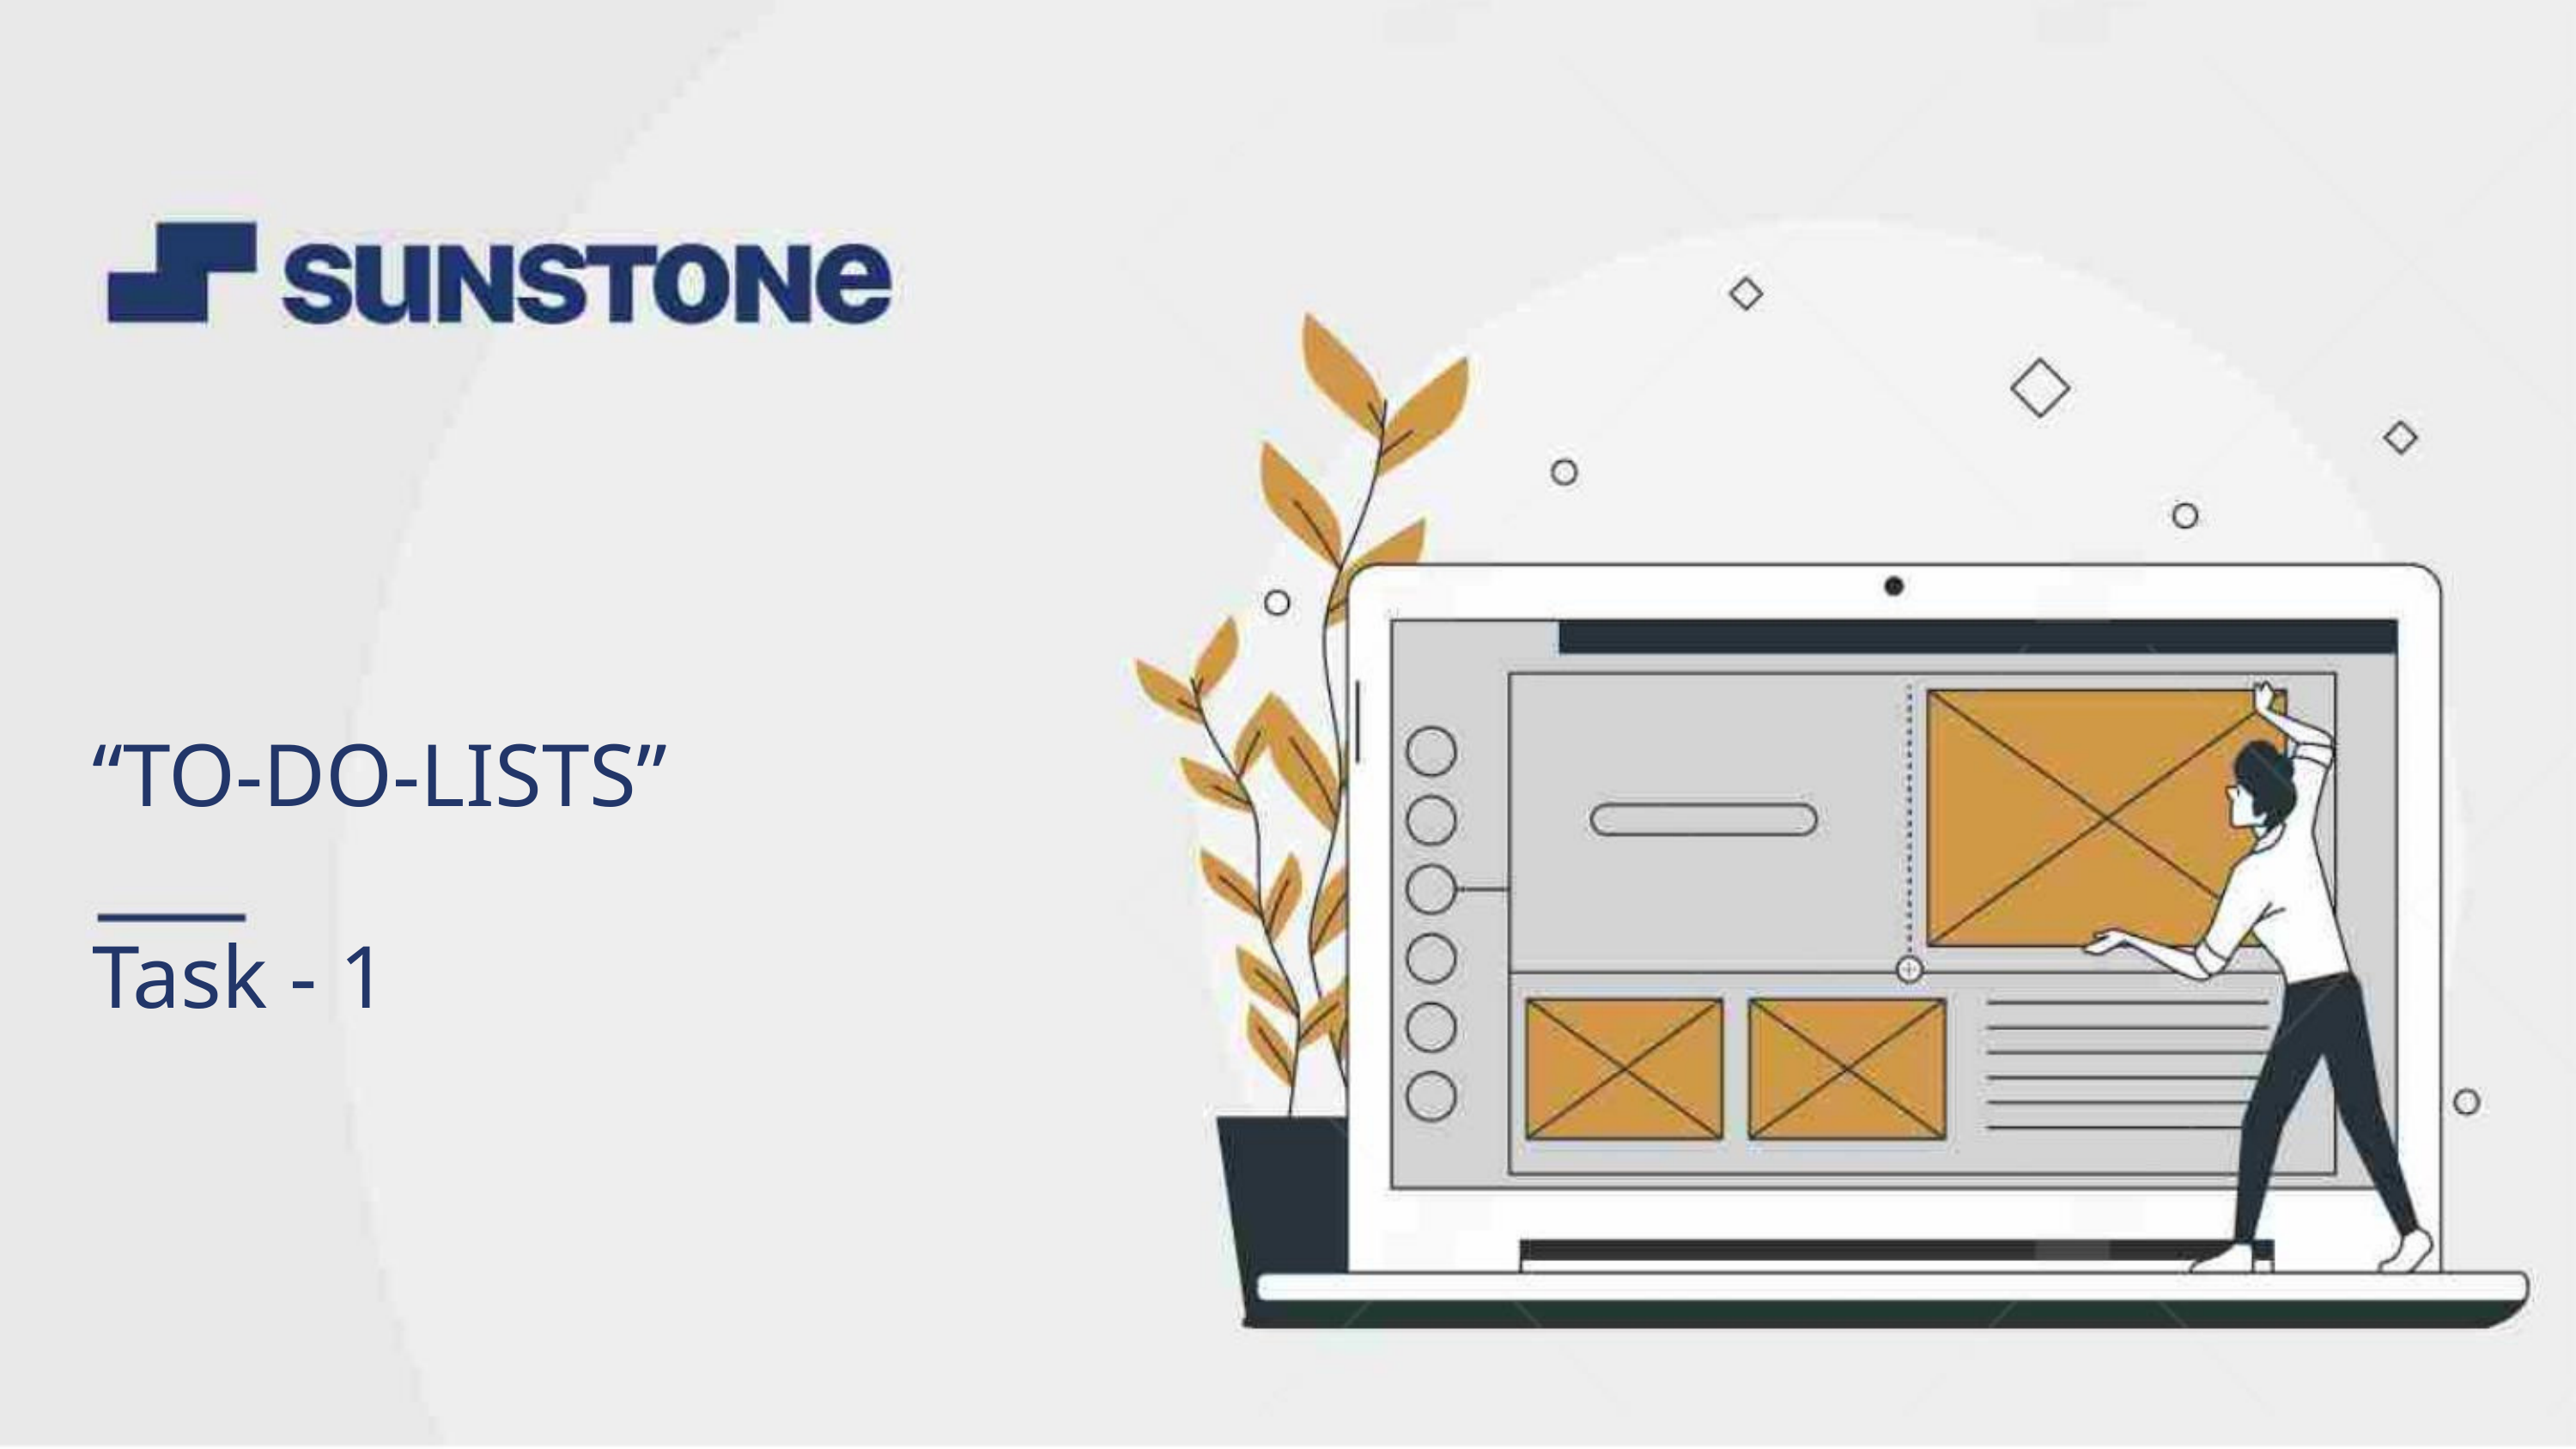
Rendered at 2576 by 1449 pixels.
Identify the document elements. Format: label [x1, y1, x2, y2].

text_box [0, 0, 2576, 1449]
